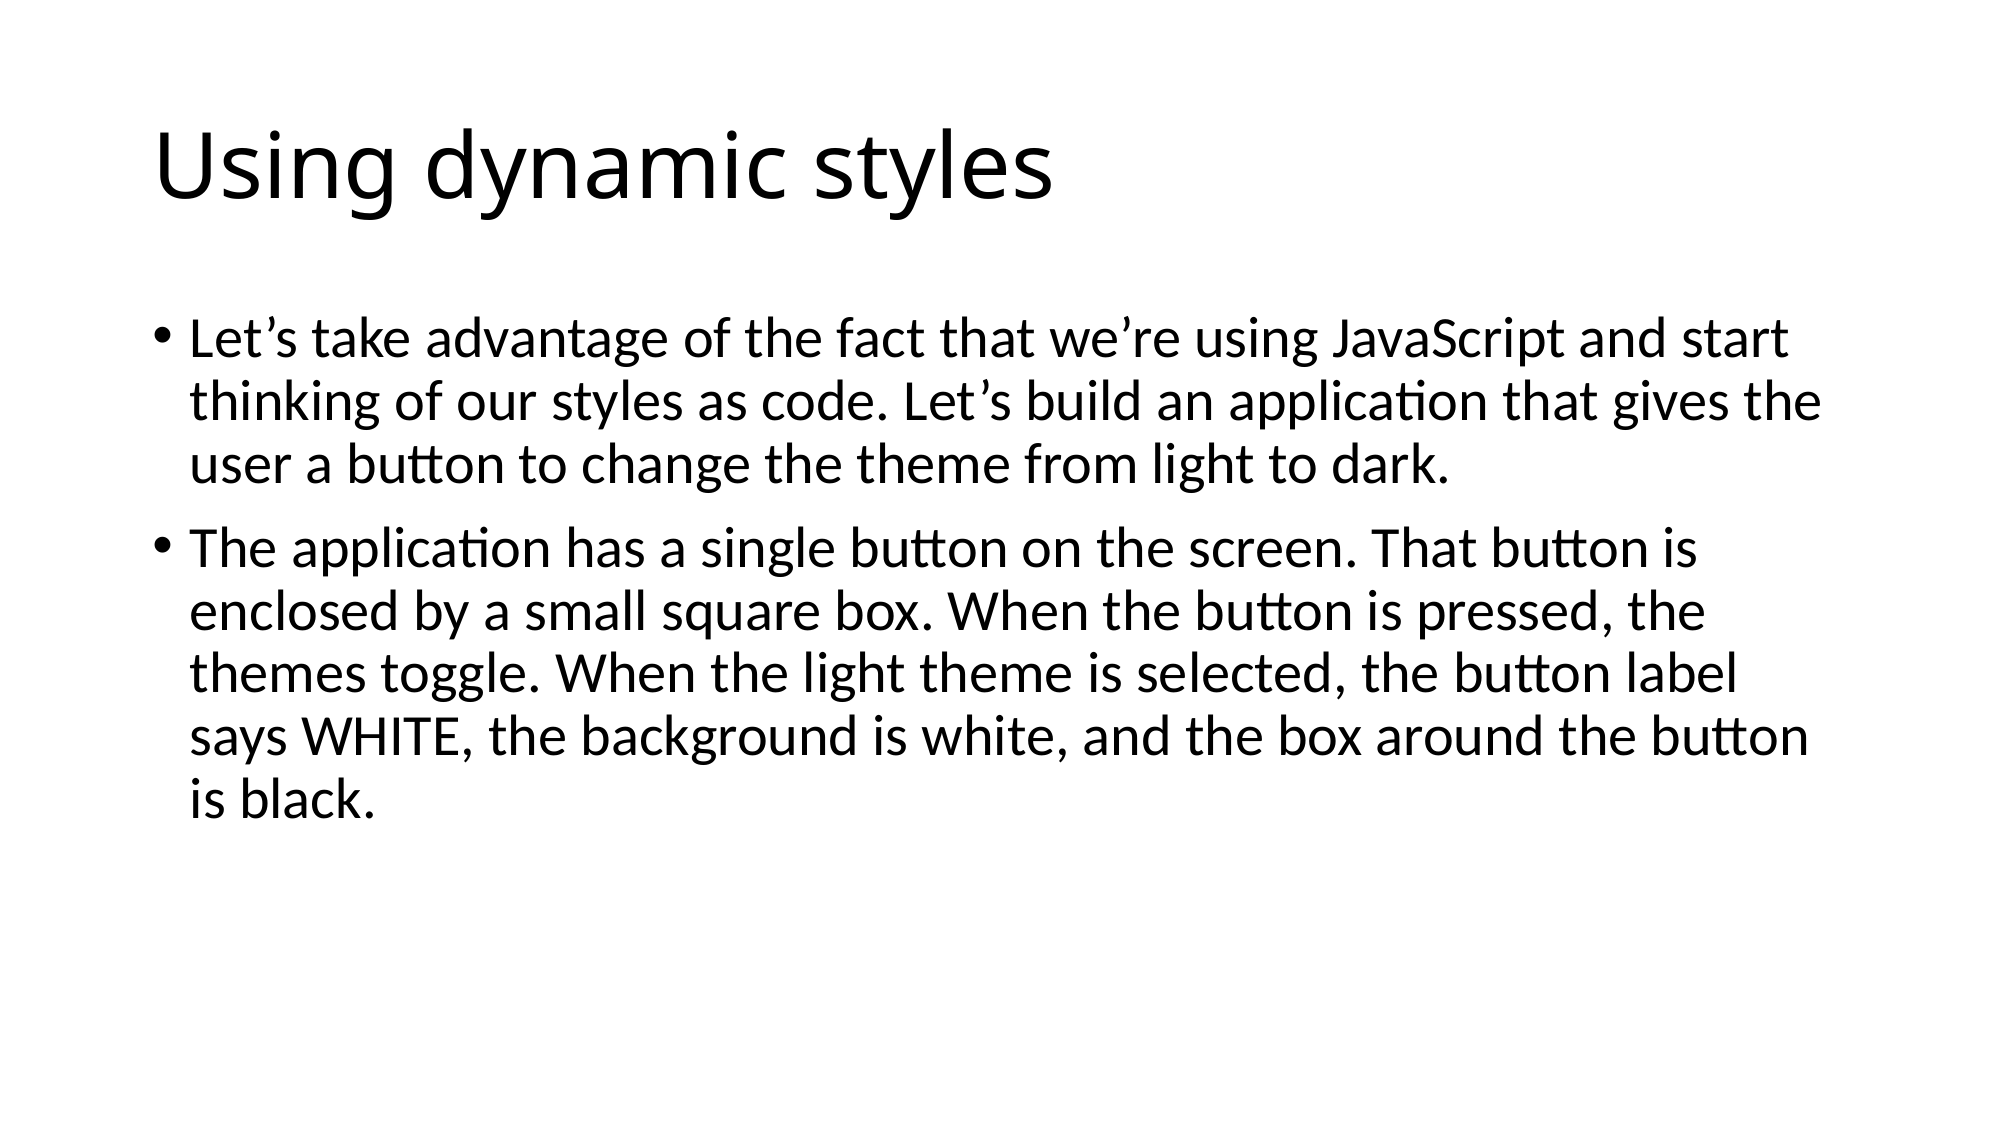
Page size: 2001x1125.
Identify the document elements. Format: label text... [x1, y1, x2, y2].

title Using dynamic styles [137, 59, 1863, 278]
list Let’s take advantage of the fact that we’re using JavaScript and start thinking of our styles as code. Let’s build an application that gives the user a button to change the theme from light to dark. The application has a single button on the screen. That button is enclosed by a small square box. When the button is pressed, the themes toggle. When the light theme is selected, the button label says WHITE, the background is white, and the box around the button is black. [137, 299, 1863, 1014]
